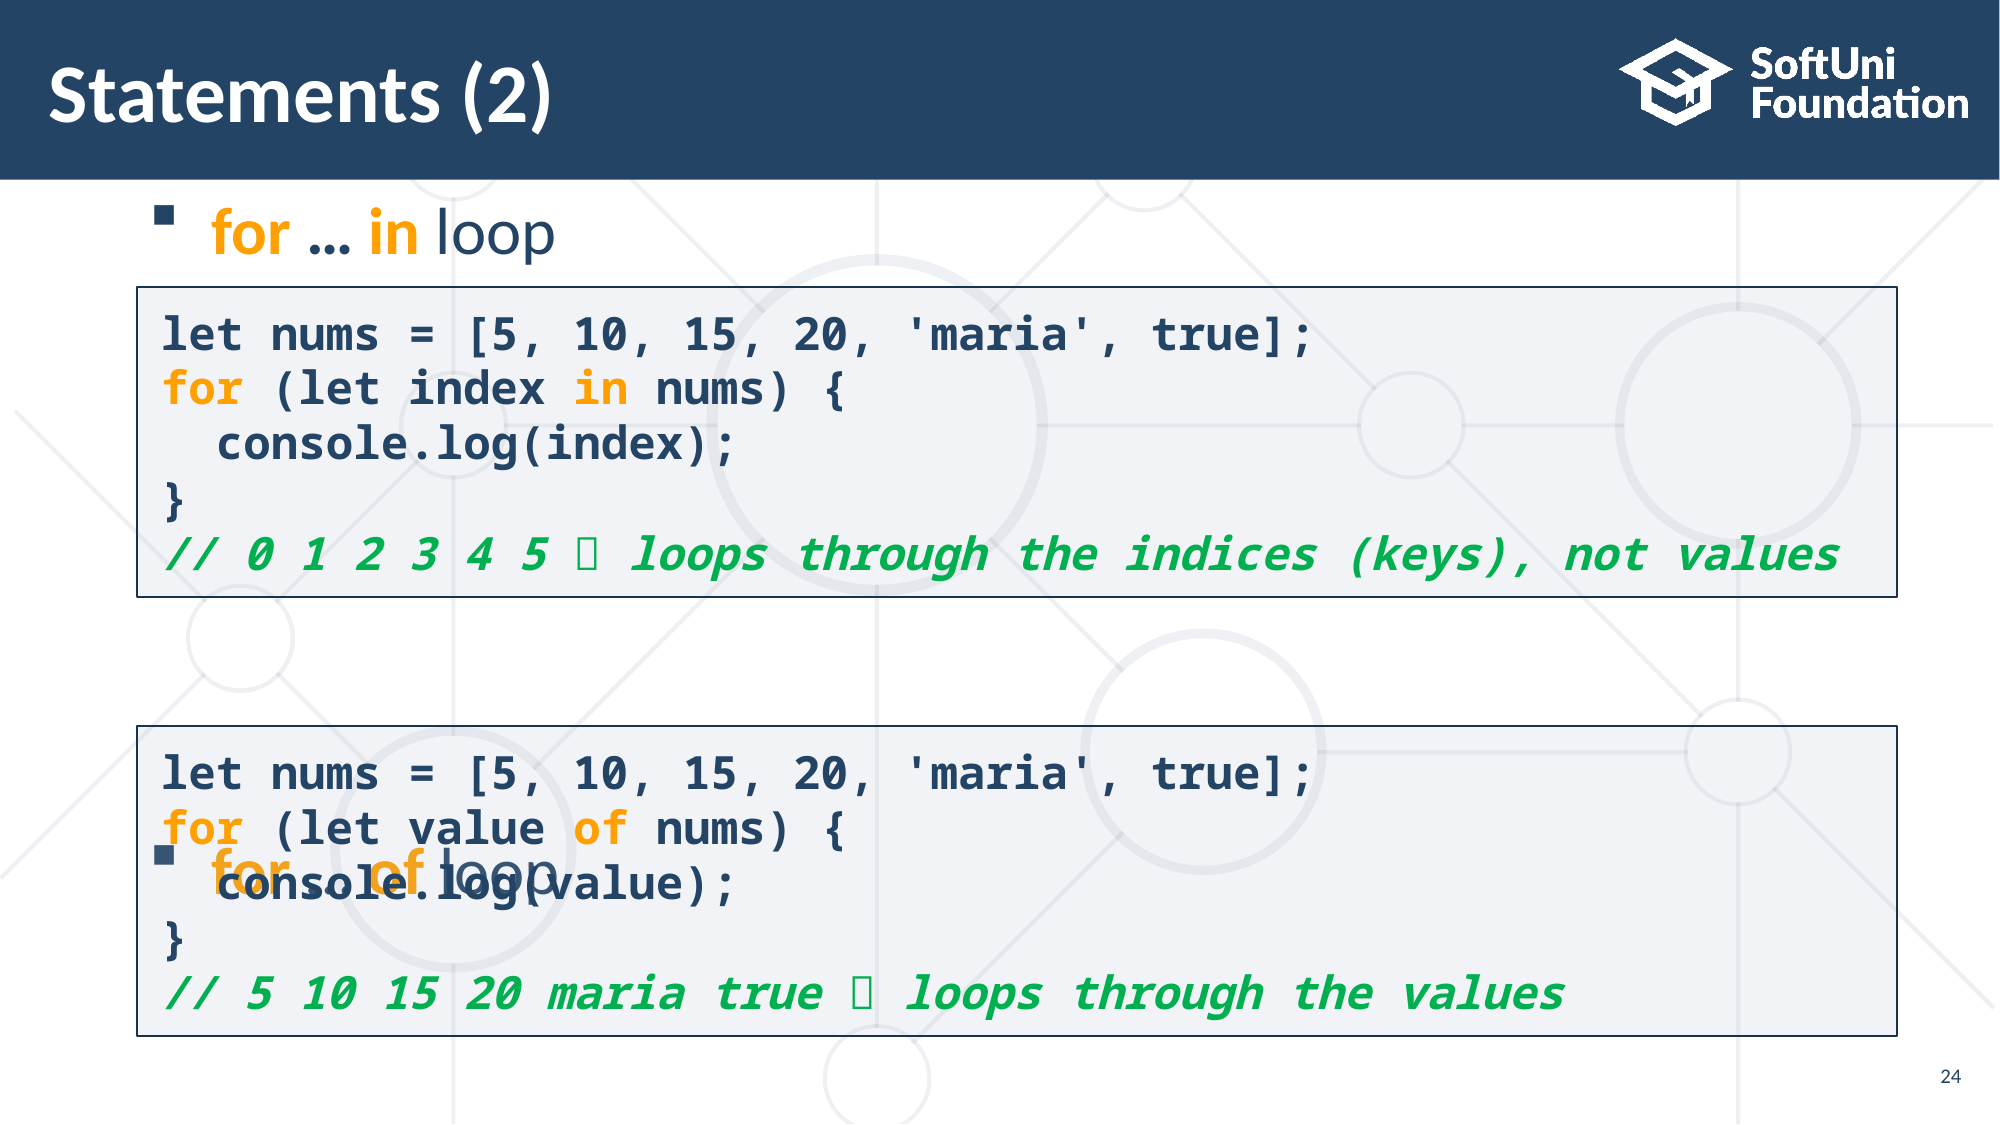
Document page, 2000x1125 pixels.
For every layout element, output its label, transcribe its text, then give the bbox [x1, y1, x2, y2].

list for … in loop for … of loop [31, 210, 1970, 1063]
title Statements (2) [31, 16, 1591, 162]
text_box let nums = [5, 10, 15, 20, 'maria', true]; for (let index in nums) { console.log(index); } // 0 1 2 3 4 5  loops through the indices (keys), not values [137, 286, 1897, 597]
picture [1618, 38, 1968, 126]
slide_number 24 [1896, 1049, 1968, 1101]
text_box let nums = [5, 10, 15, 20, 'maria', true]; for (let value of nums) { console.log(value); } // 5 10 15 20 maria true  loops through the values [137, 725, 1897, 1036]
